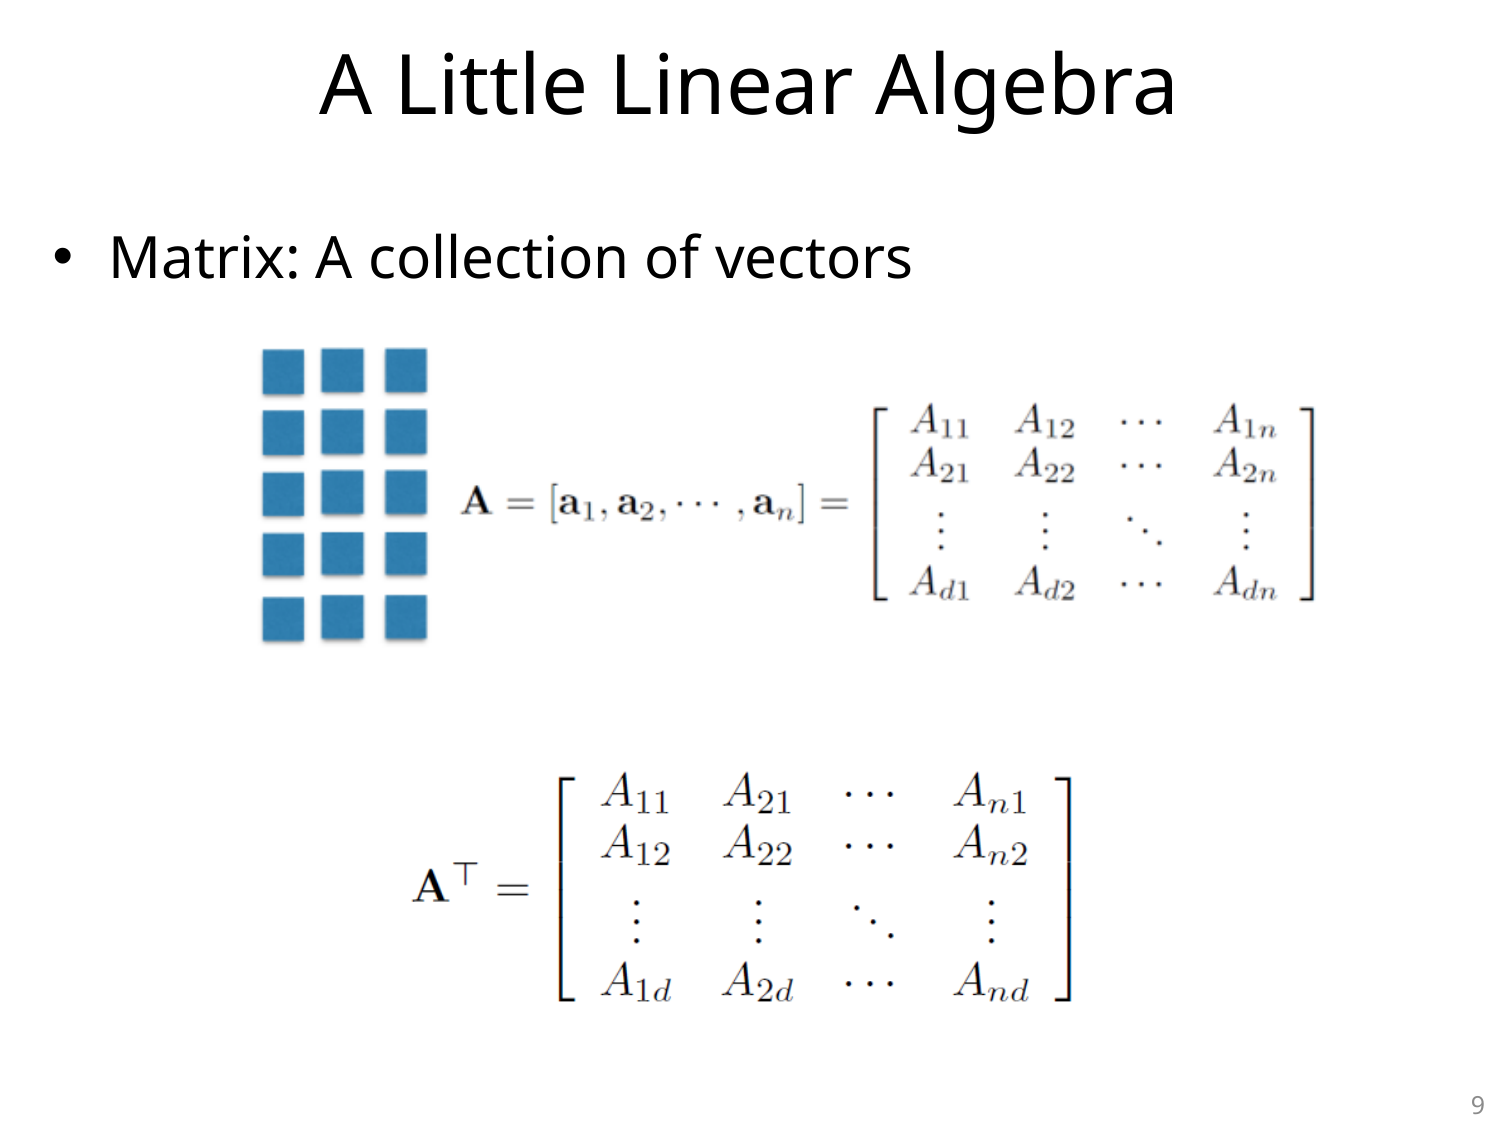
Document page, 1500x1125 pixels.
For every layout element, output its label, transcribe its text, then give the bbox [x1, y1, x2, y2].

list Matrix: A collection of vectors [37, 212, 1463, 1075]
picture [402, 749, 1098, 1022]
title A Little Linear Algebra [0, 0, 1500, 163]
slide_number 9 [1149, 1087, 1500, 1125]
picture [249, 337, 1323, 652]
